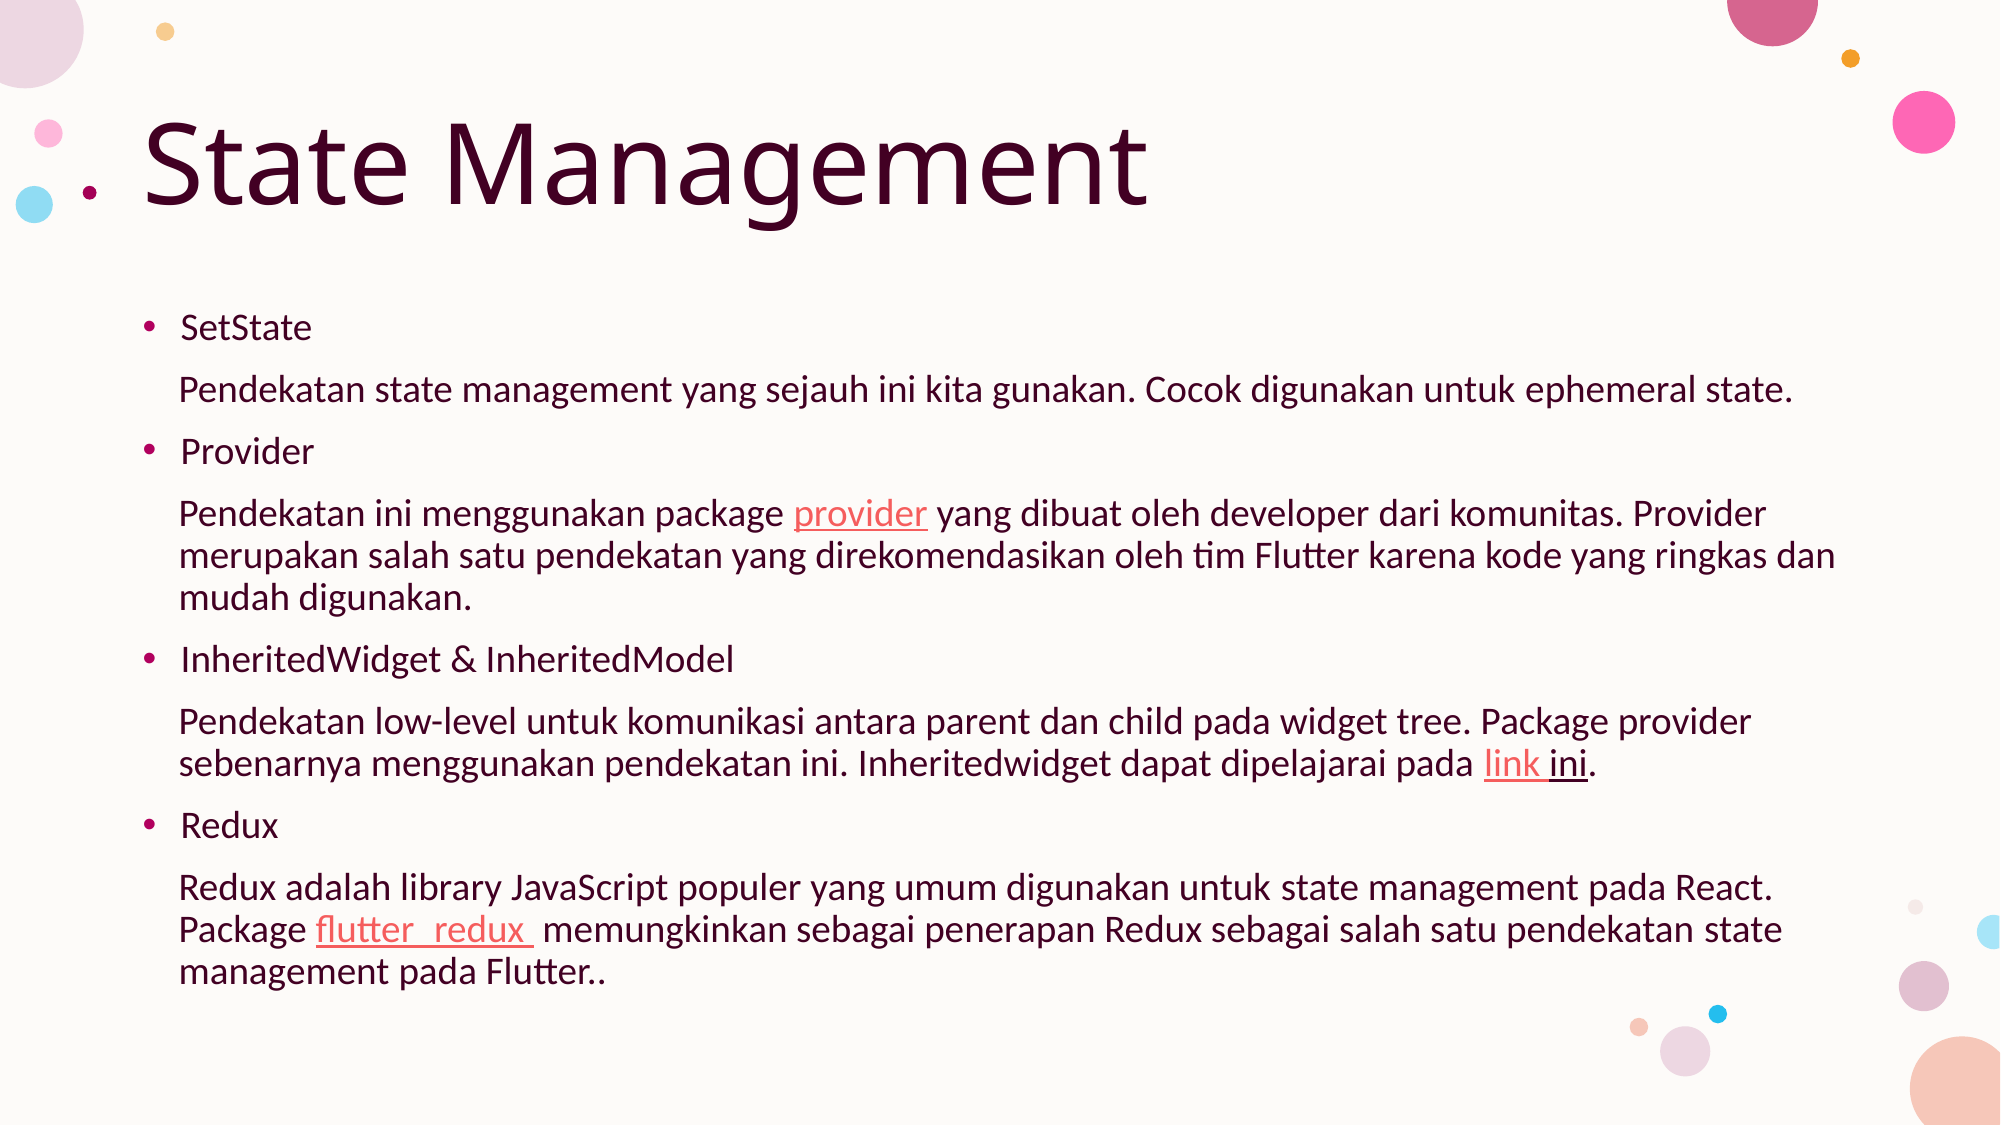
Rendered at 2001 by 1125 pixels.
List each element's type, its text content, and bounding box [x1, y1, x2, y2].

title State Management [127, 59, 1877, 278]
list SetState Pendekatan state management yang sejauh ini kita gunakan. Cocok digunakan untuk ephemeral state. Provider Pendekatan ini menggunakan package provider yang dibuat oleh developer dari komunitas. Provider merupakan salah satu pendekatan yang direkomendasikan oleh tim Flutter karena kode yang ringkas dan mudah digunakan. InheritedWidget & InheritedModel Pendekatan low-level untuk komunikasi antara parent dan child pada widget tree. Package provider sebenarnya menggunakan pendekatan ini. Inheritedwidget dapat dipelajarai pada link ini. Redux Redux adalah library JavaScript populer yang umum digunakan untuk state management pada React. Package flutter_redux memungkinkan sebagai penerapan Redux sebagai salah satu pendekatan state management pada Flutter.. [127, 299, 1877, 1014]
